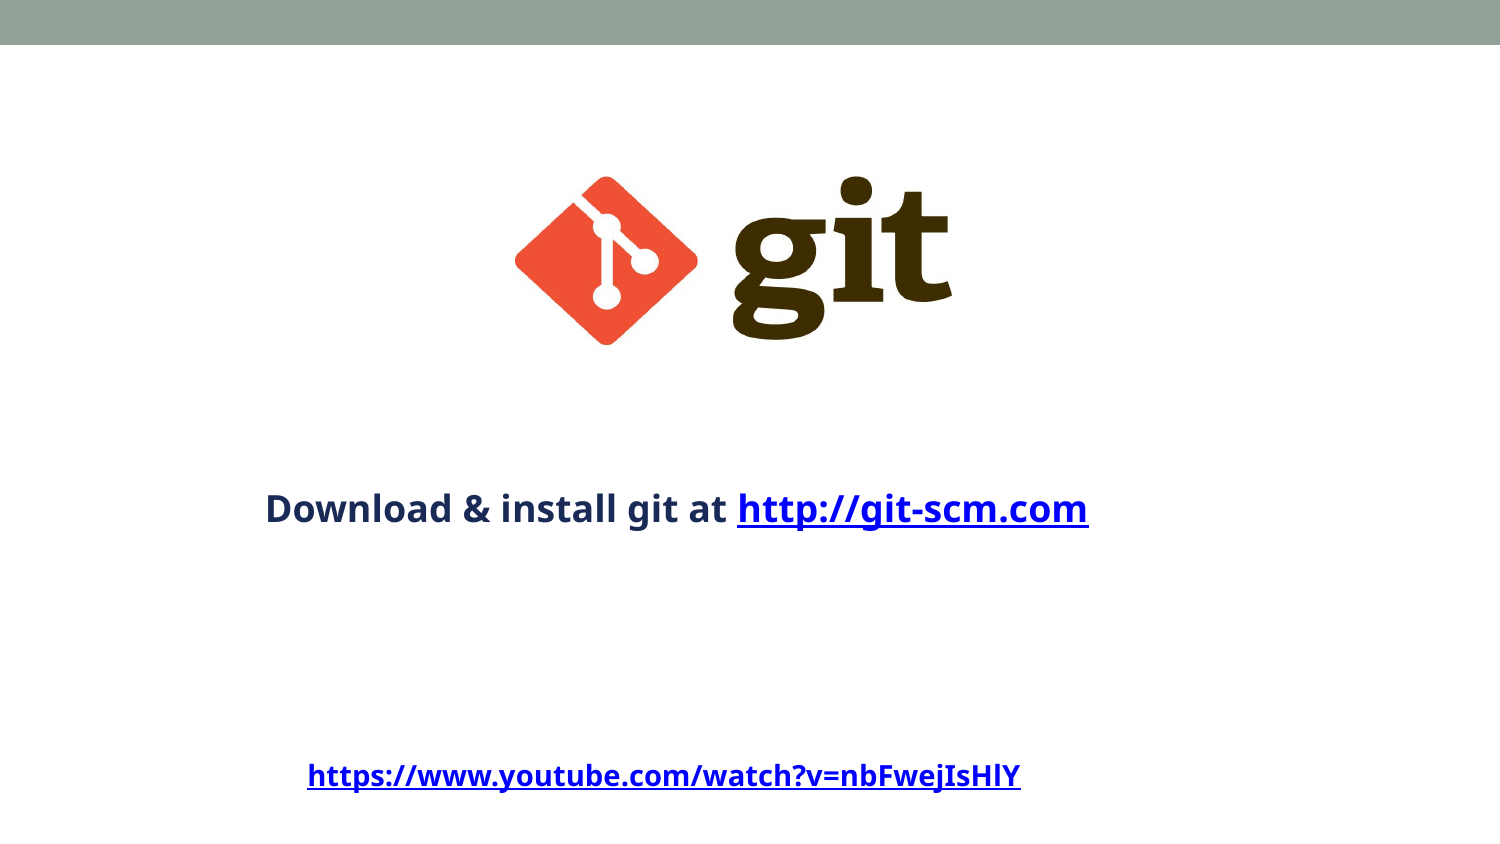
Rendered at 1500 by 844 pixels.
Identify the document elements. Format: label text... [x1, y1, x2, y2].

text_box Download & install git at http://git-scm.com [249, 469, 1145, 554]
text_box https://www.youtube.com/watch?v=nbFwejIsHlY [292, 741, 1096, 810]
picture [515, 59, 952, 462]
